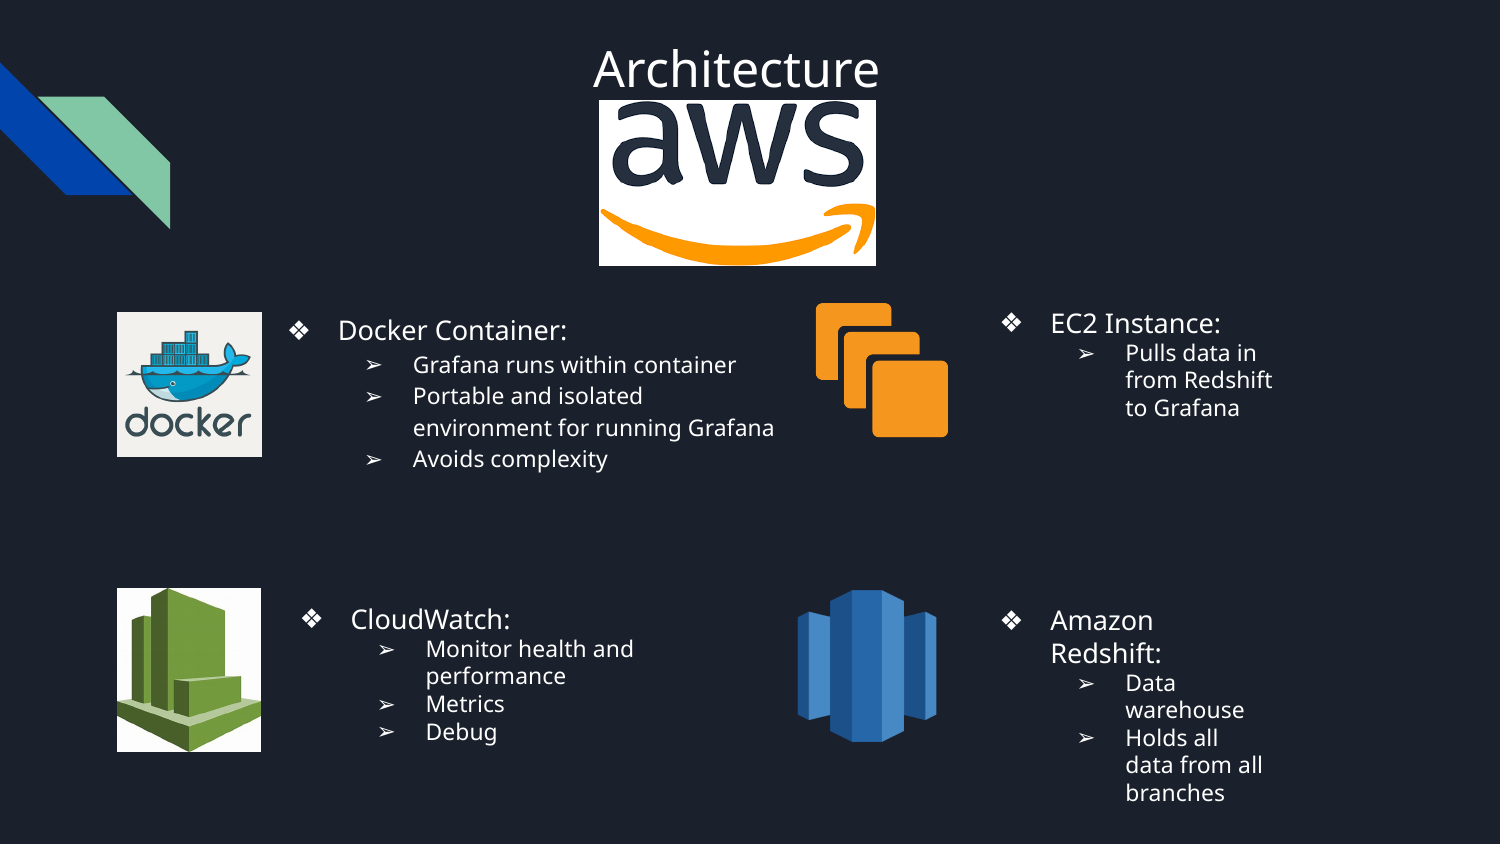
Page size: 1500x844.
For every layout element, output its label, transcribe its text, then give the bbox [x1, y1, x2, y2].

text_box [802, 290, 1290, 449]
picture [599, 100, 876, 266]
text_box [795, 586, 1280, 819]
list Docker Container: Grafana runs within container Portable and isolated environment for running Grafana Avoids complexity [247, 293, 798, 388]
picture [117, 311, 262, 457]
title Architecture [160, 22, 1315, 173]
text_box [117, 586, 675, 753]
